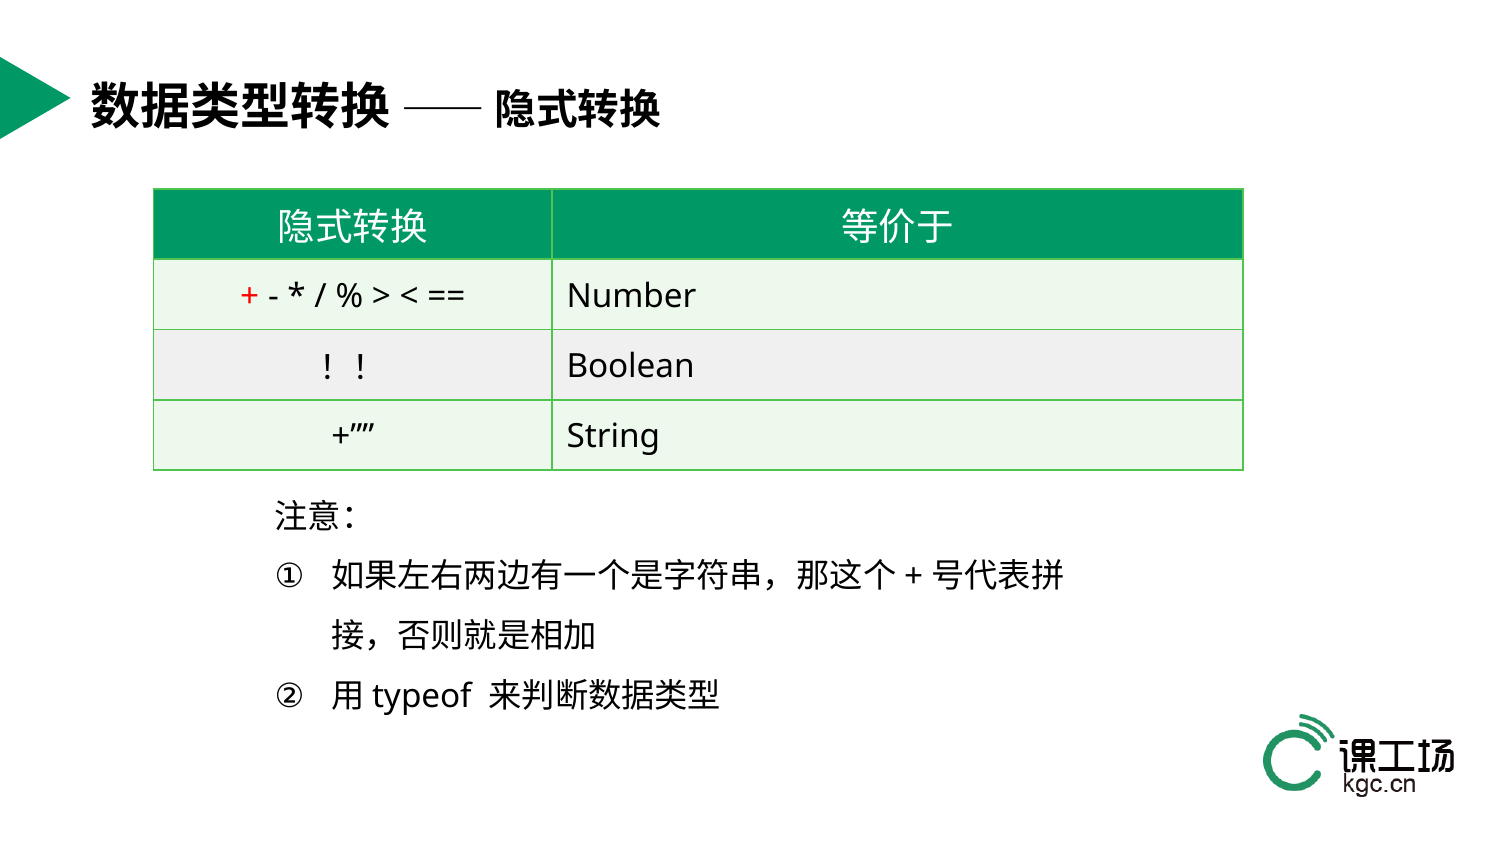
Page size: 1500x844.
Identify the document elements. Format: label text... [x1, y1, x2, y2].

table_header 等价于 [553, 190, 1242, 258]
table_cell ！！ [154, 330, 551, 399]
table_header 隐式转换 [154, 190, 551, 258]
table_cell String [553, 401, 1242, 469]
title 数据类型转换 —— 隐式转换 [74, 33, 1426, 175]
table_cell + - * / % > < == [154, 260, 551, 329]
text_box 注意： 如果左右两边有一个是字符串，那这个+号代表拼接，否则就是相加 用typeof 来判断数据类型 [259, 467, 1094, 722]
table_cell Number [553, 260, 1242, 329]
table_cell +”” [154, 401, 551, 469]
picture [1263, 714, 1454, 797]
table_cell Boolean [553, 330, 1242, 399]
